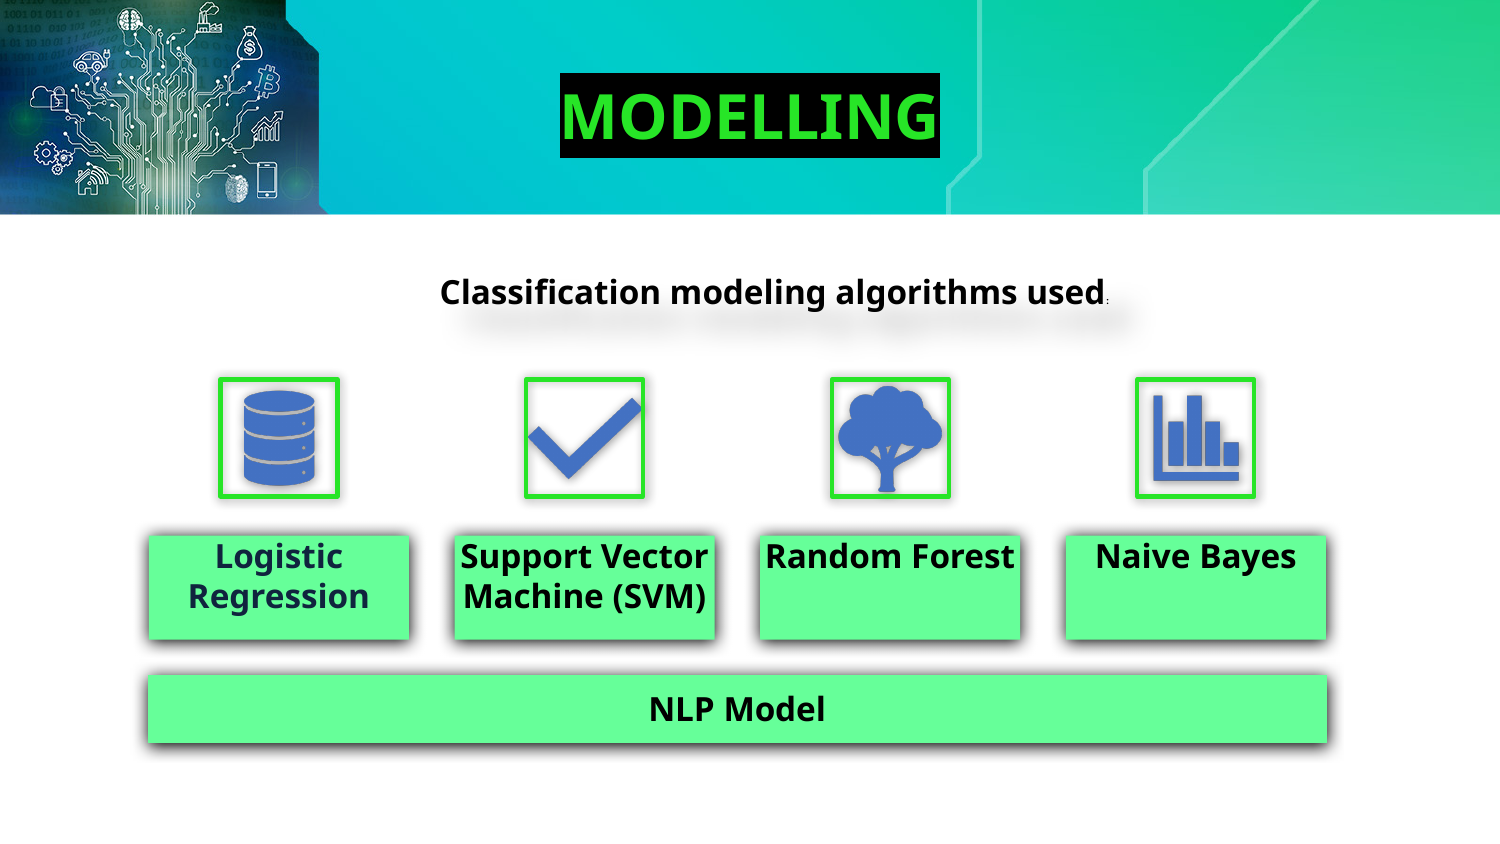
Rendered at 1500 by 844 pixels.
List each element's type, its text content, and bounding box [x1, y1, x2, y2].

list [123, 346, 1352, 673]
picture [244, 39, 257, 52]
picture [258, 43, 292, 52]
list Classification modeling algorithms used: [123, 246, 1425, 322]
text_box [148, 675, 1327, 744]
title MODELLING [75, 52, 1425, 178]
picture [0, 0, 1500, 844]
